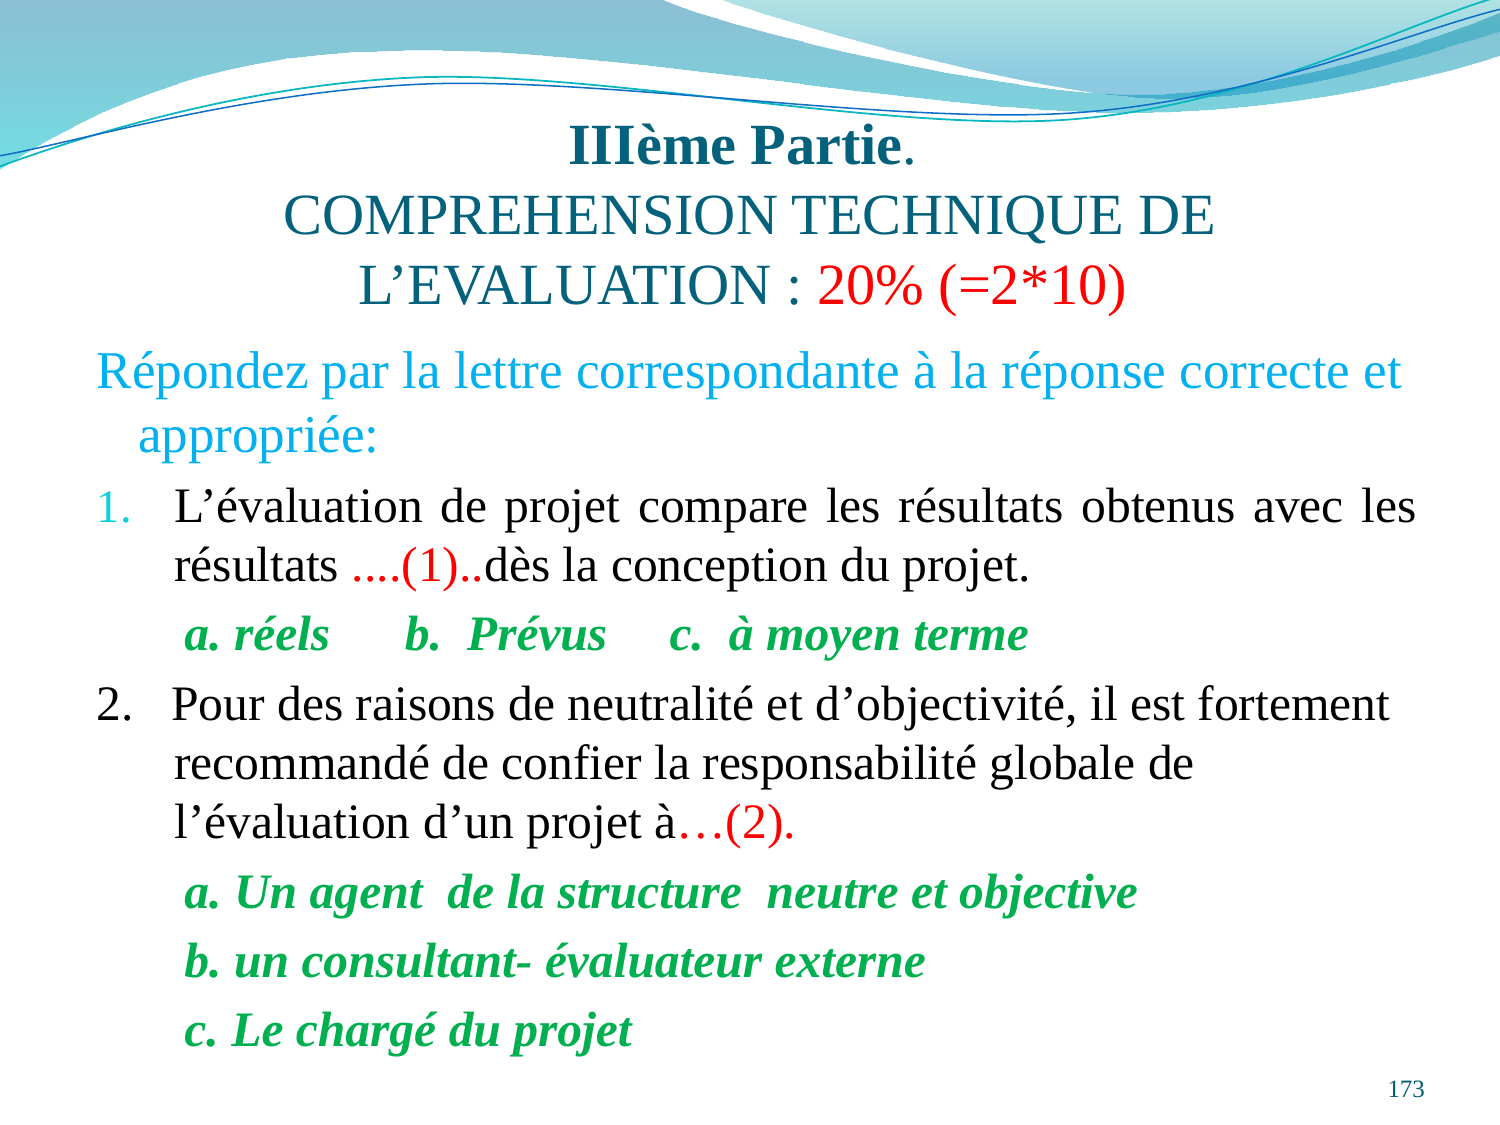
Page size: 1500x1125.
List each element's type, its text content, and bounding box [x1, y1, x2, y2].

list Répondez par la lettre correspondante à la réponse correcte et appropriée: L’évaluation de projet compare les résultats obtenus avec les résultats ....(1)..dès la conception du projet. a. réels b. Prévus c. à moyen terme 2. Pour des raisons de neutralité et d’objectivité, il est fortement recommandé de confier la responsabilité globale de l’évaluation d’un projet à…(2). a. Un agent de la structure neutre et objective b. un consultant- évaluateur externe c. Le chargé du projet [82, 328, 1432, 1072]
slide_number 173 [1299, 1042, 1425, 1103]
title IIIème Partie. COMPREHENSION TECHNIQUE DE L’EVALUATION : 20% (=2*10) [75, 115, 1425, 317]
